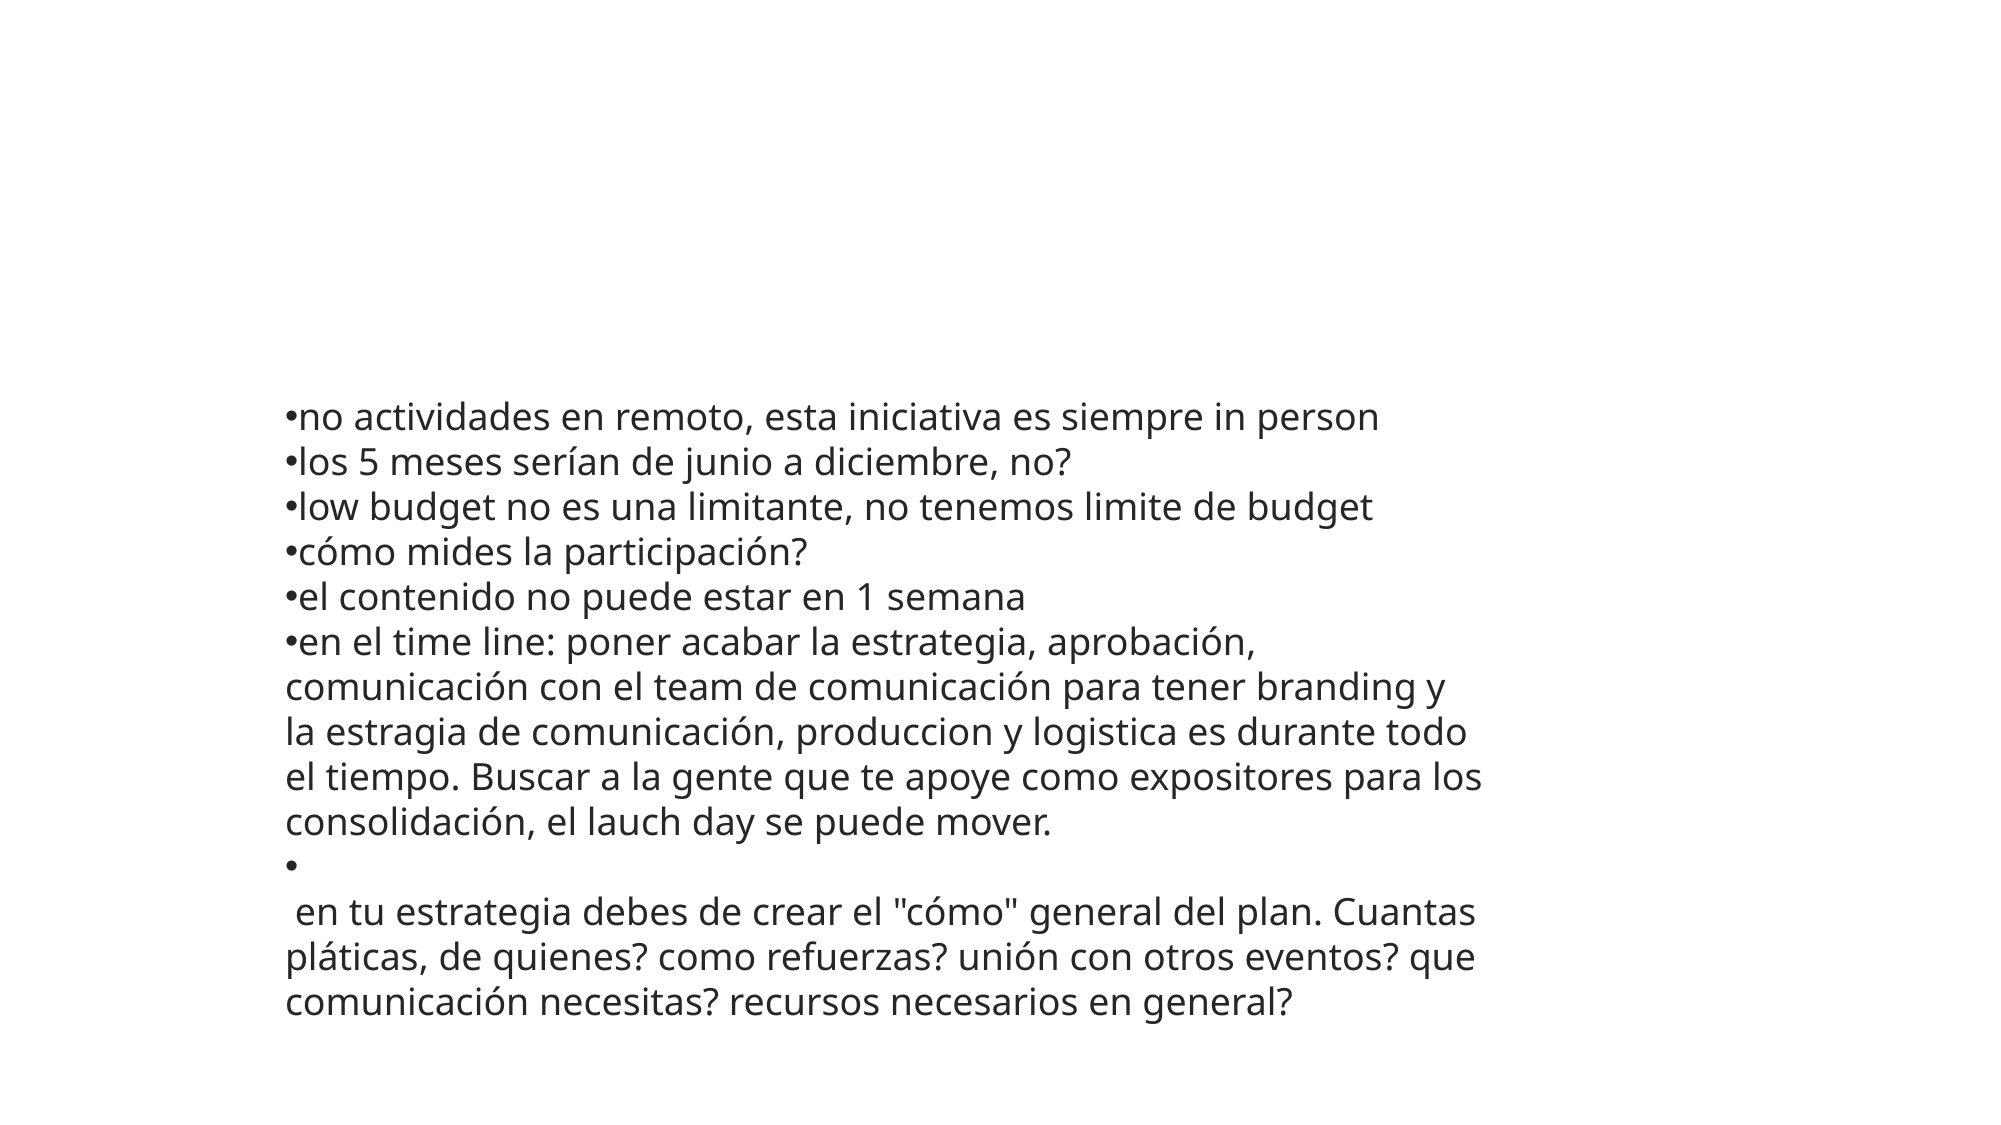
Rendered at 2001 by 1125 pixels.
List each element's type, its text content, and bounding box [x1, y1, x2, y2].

text_box no actividades en remoto, esta iniciativa es siempre in person los 5 meses serían de junio a diciembre, no? low budget no es una limitante, no tenemos limite de budget cómo mides la participación? el contenido no puede estar en 1 semana en el time line: poner acabar la estrategia, aprobación, comunicación con el team de comunicación para tener branding y la estragia de comunicación, produccion y logistica es durante todo el tiempo. Buscar a la gente que te apoye como expositores para los consolidación, el lauch day se puede mover. en tu estrategia debes de crear el "cómo" general del plan. Cuantas pláticas, de quienes? como refuerzas? unión con otros eventos? que comunicación necesitas? recursos necesarios en general? [270, 385, 1500, 1125]
